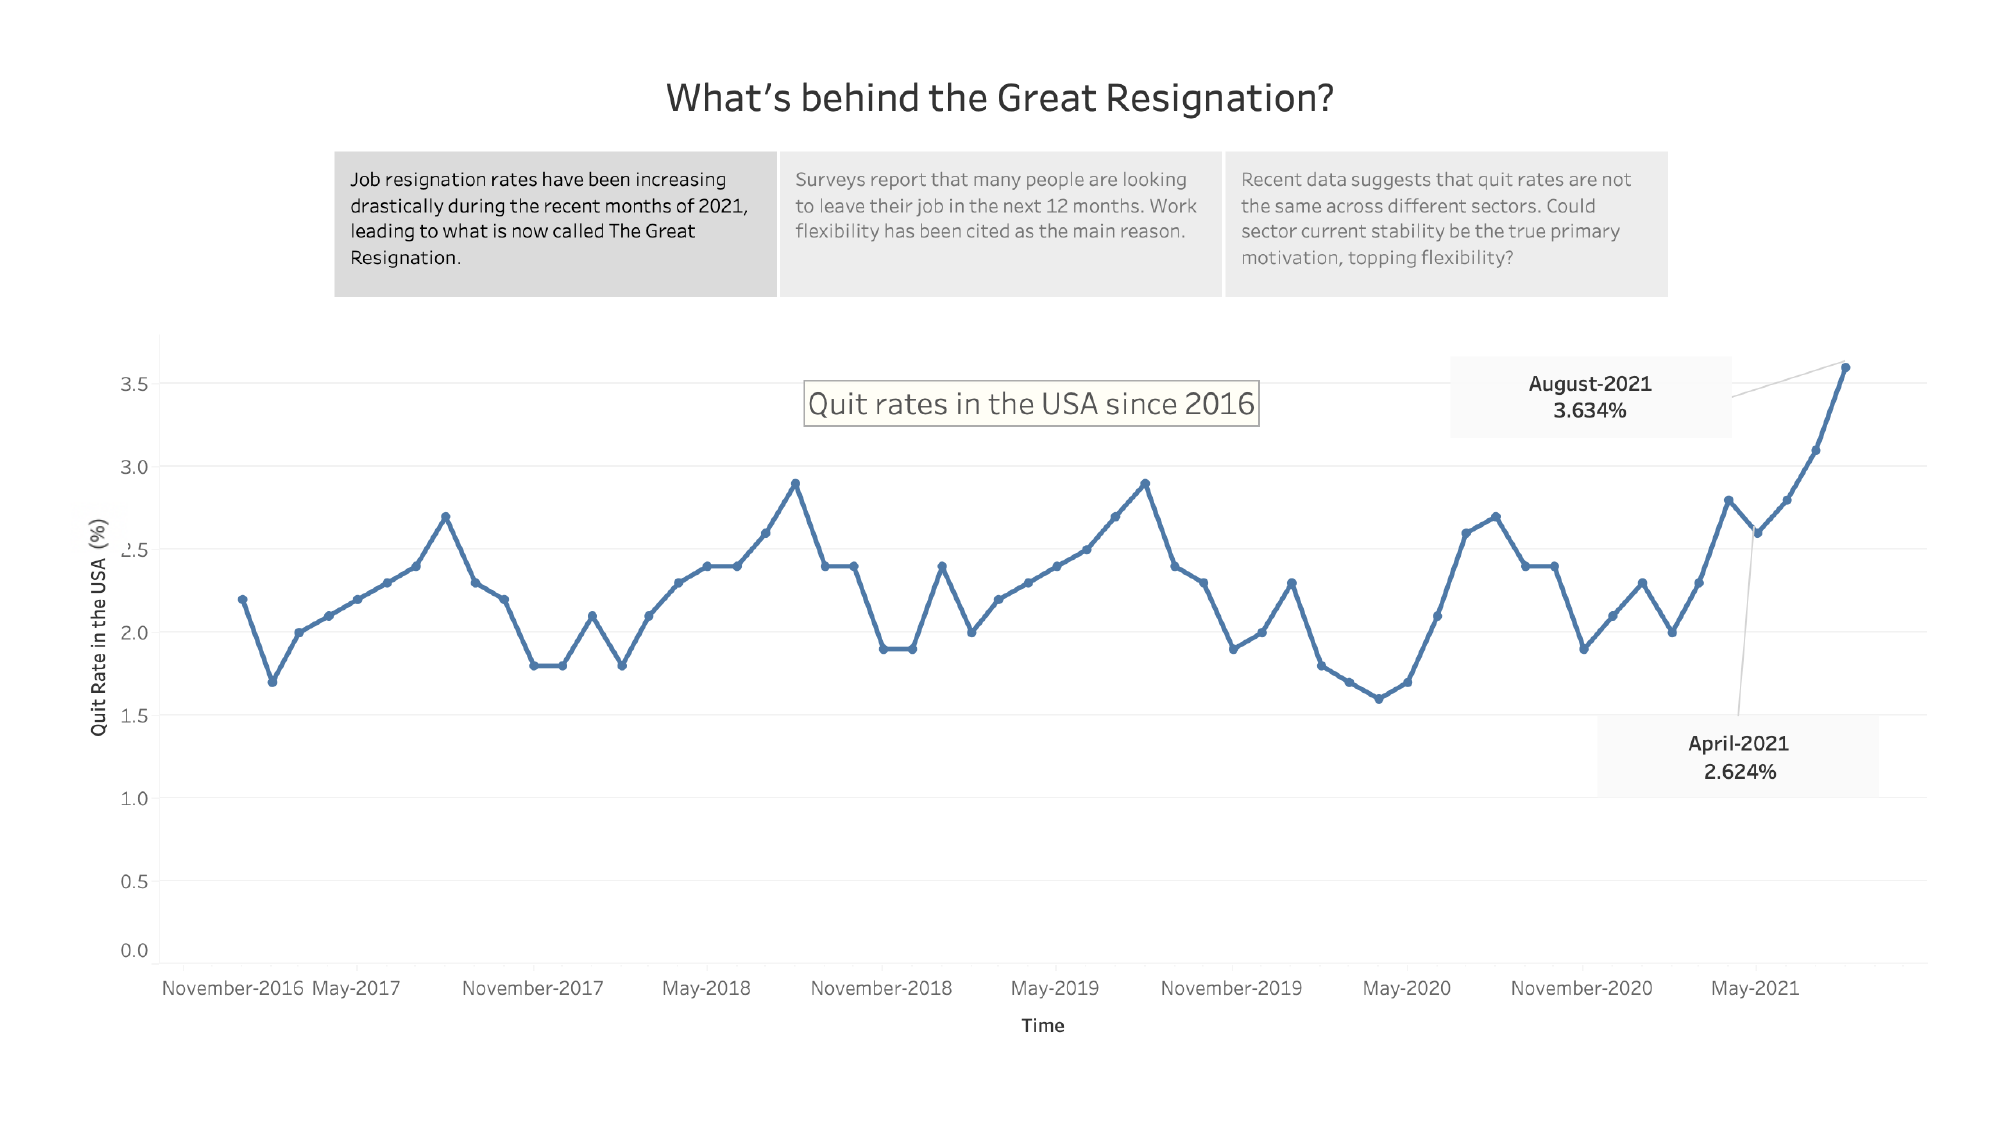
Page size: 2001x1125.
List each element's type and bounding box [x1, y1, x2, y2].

picture [48, 51, 1952, 1074]
